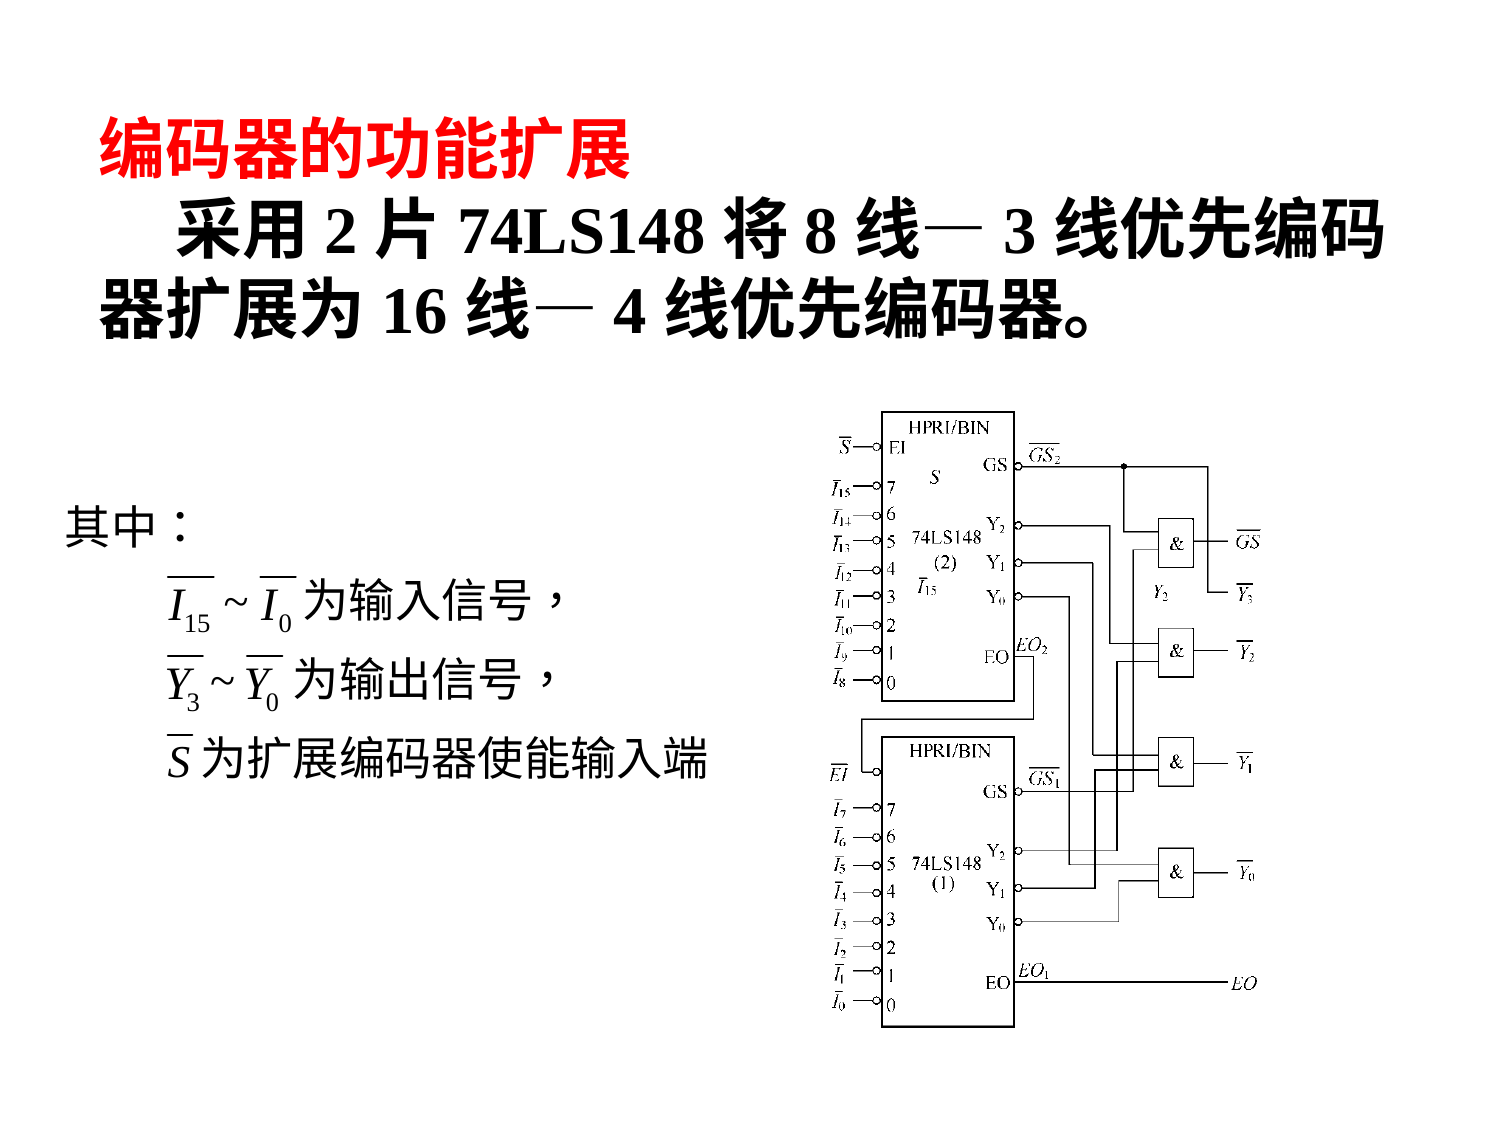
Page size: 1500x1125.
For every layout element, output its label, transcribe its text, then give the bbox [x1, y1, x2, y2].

picture [64, 491, 715, 790]
text_box 编码器的功能扩展 采用2片74LS148将8线—3线优先编码器扩展为16线—4线优先编码器。 [83, 99, 1402, 355]
picture [809, 397, 1282, 1048]
